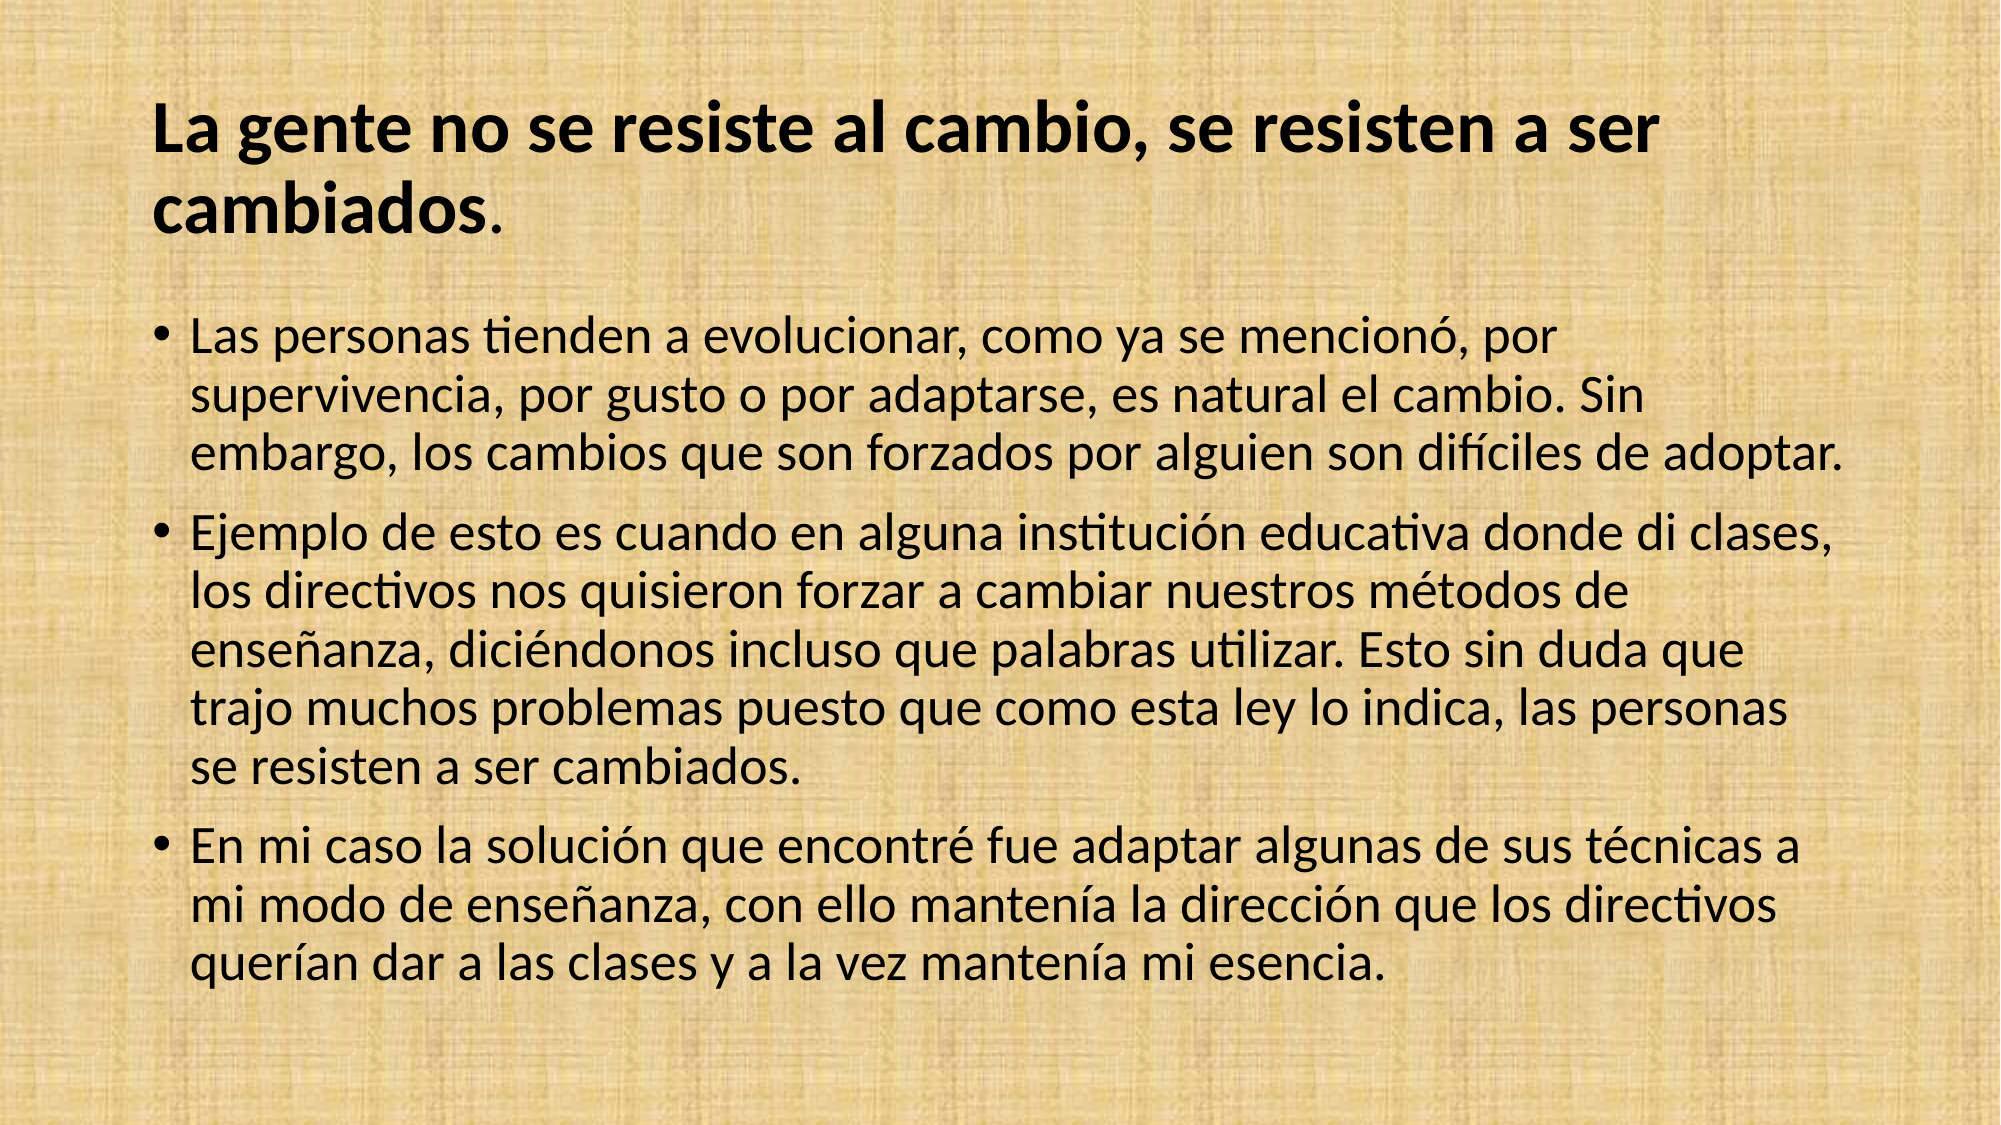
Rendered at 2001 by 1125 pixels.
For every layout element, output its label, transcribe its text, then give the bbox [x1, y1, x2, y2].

picture [0, 0, 2001, 1125]
title La gente no se resiste al cambio, se resisten a ser cambiados. [137, 59, 1863, 278]
list Las personas tienden a evolucionar, como ya se mencionó, por supervivencia, por gusto o por adaptarse, es natural el cambio. Sin embargo, los cambios que son forzados por alguien son difíciles de adoptar. Ejemplo de esto es cuando en alguna institución educativa donde di clases, los directivos nos quisieron forzar a cambiar nuestros métodos de enseñanza, diciéndonos incluso que palabras utilizar. Esto sin duda que trajo muchos problemas puesto que como esta ley lo indica, las personas se resisten a ser cambiados. En mi caso la solución que encontré fue adaptar algunas de sus técnicas a mi modo de enseñanza, con ello mantenía la dirección que los directivos querían dar a las clases y a la vez mantenía mi esencia. [137, 299, 1863, 1014]
